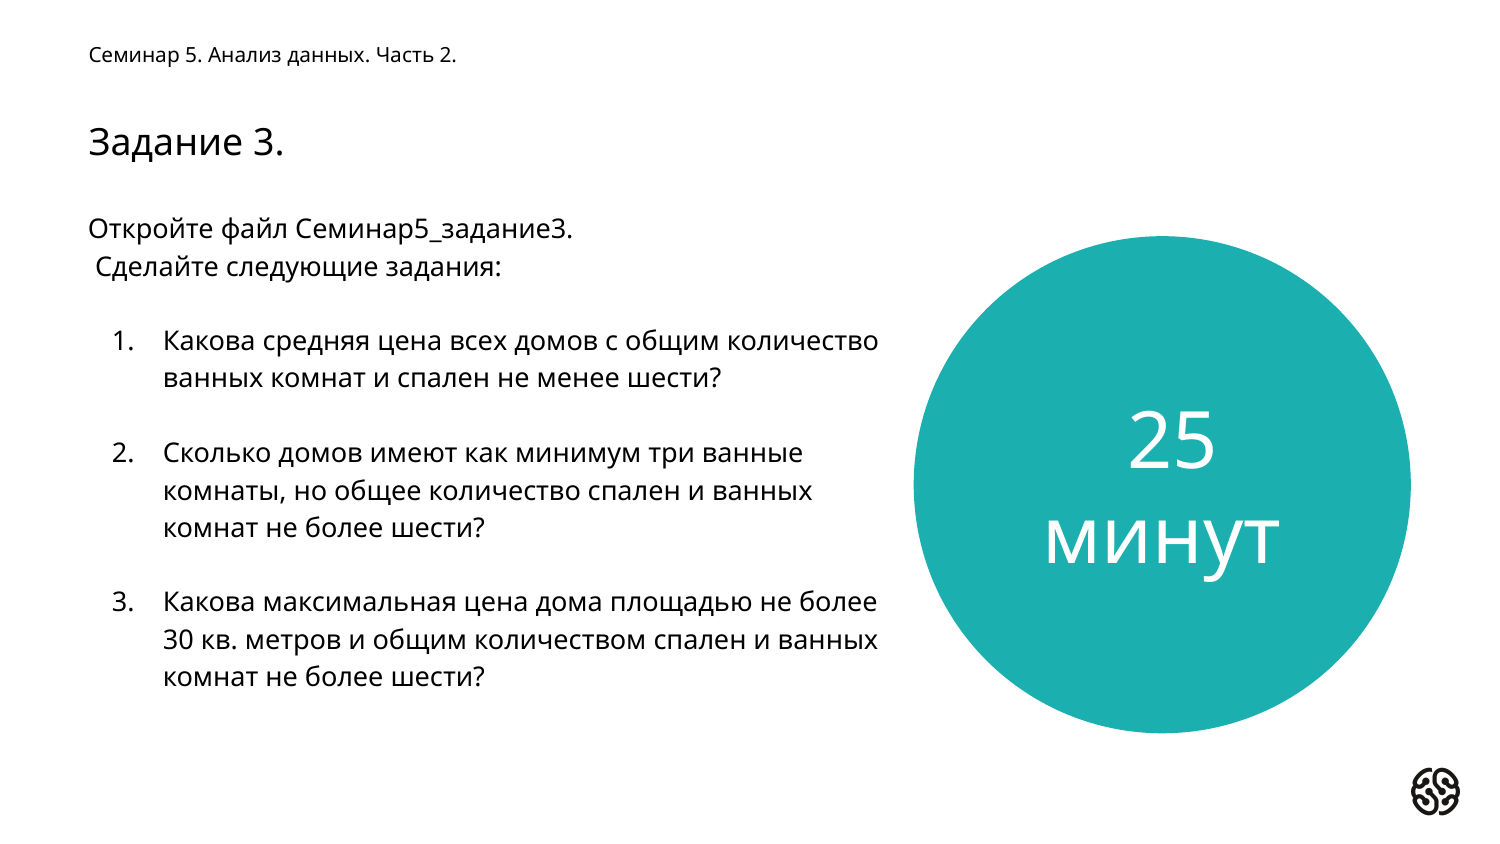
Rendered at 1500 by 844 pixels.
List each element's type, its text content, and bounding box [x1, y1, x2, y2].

text_box 25 минут [913, 236, 1411, 734]
title Задание 3. [88, 118, 1412, 178]
picture [1411, 767, 1460, 816]
subtitle Откройте файл Семинар5_задание3. Сделайте следующие задания: Какова средняя цена всех домов с общим количество ванных комнат и спален не менее шести? Сколько домов имеют как минимум три ванные комнаты, но общее количество спален и ванных комнат не более шести? Какова максимальная цена дома площадью не более 30 кв. метров и общим количеством спален и ванных комнат не более шести? [87, 206, 914, 739]
subtitle Семинар 5. Анализ данных. Часть 2. [88, 24, 1412, 84]
